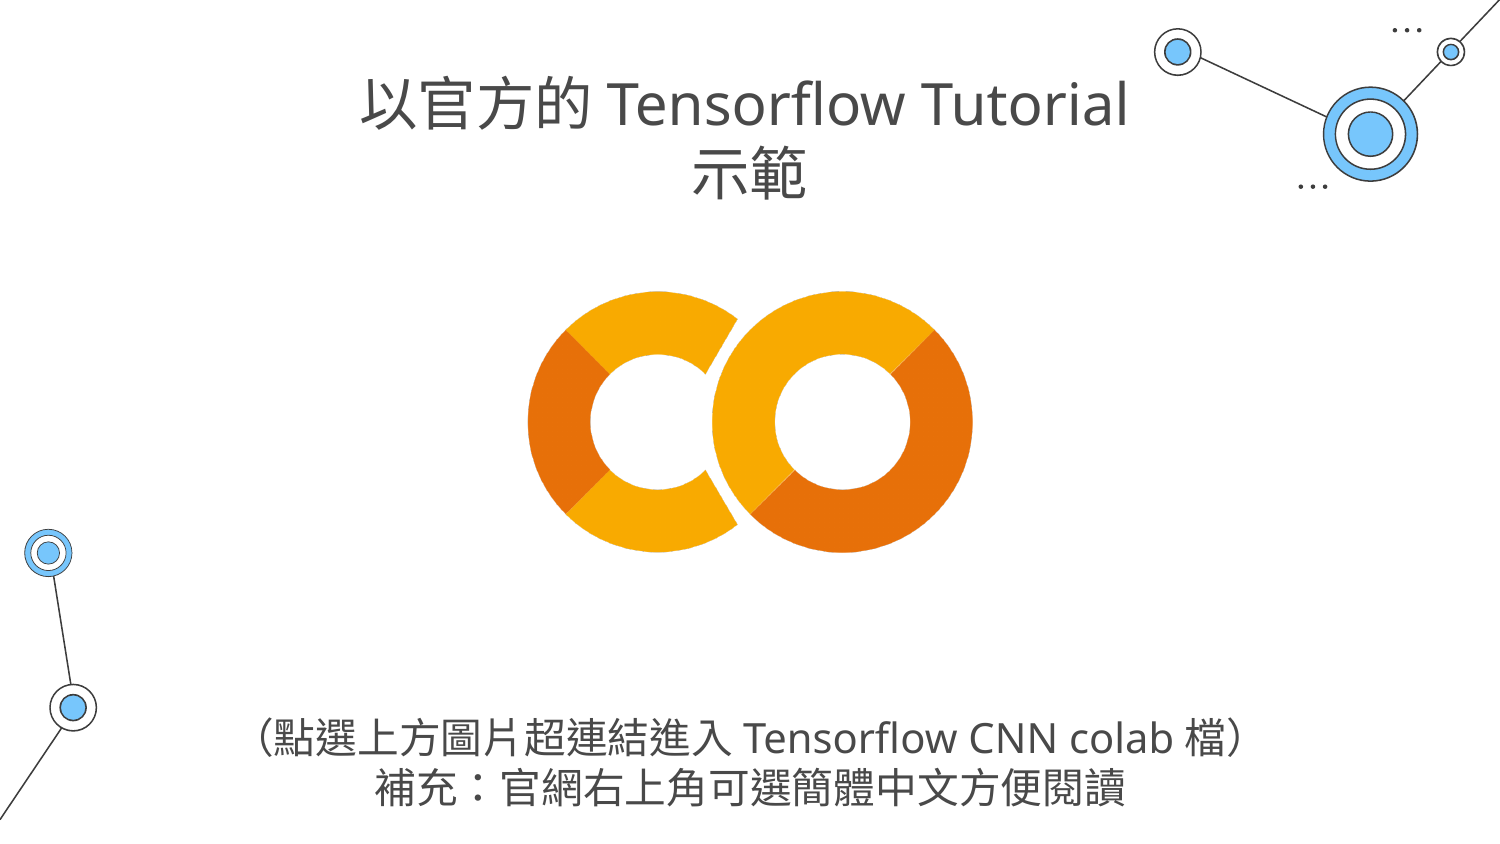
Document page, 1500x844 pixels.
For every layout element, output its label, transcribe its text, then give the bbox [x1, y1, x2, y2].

title 以官方的Tensorflow Tutorial示範 [344, 52, 1156, 147]
title （點選上方圖片超連結進入Tensorflow CNN colab檔） 補充：官網右上角可選簡體中文方便閱讀 [12, 697, 1488, 792]
picture [383, 196, 1117, 648]
